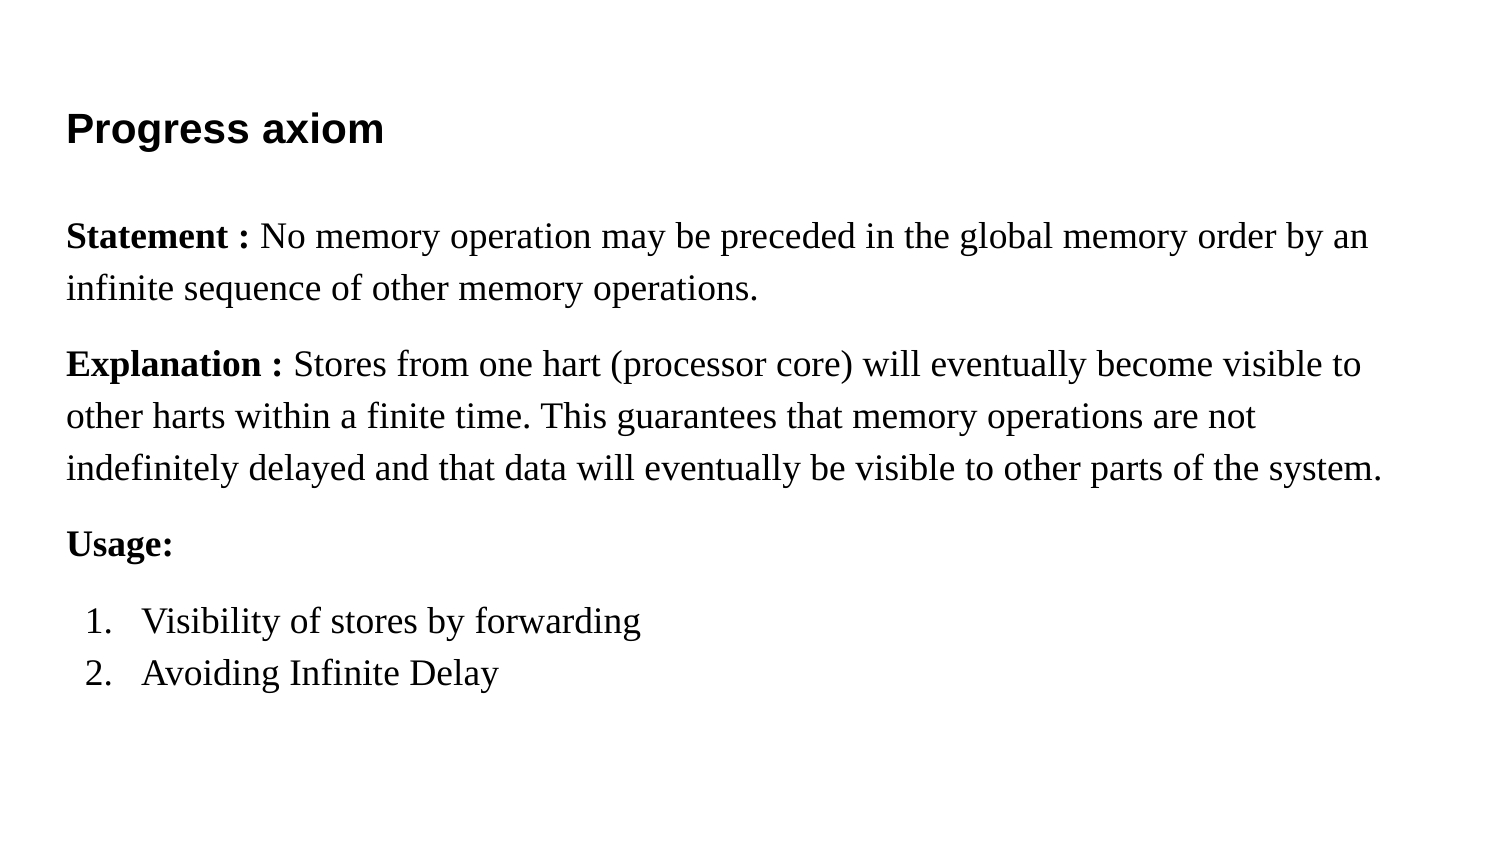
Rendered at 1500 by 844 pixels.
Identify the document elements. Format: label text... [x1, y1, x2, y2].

list Statement : No memory operation may be preceded in the global memory order by an infinite sequence of other memory operations. Explanation : Stores from one hart (processor core) will eventually become visible to other harts within a finite time. This guarantees that memory operations are not indefinitely delayed and that data will eventually be visible to other parts of the system. Usage: Visibility of stores by forwarding Avoiding Infinite Delay [51, 189, 1449, 750]
title Progress axiom [51, 72, 1449, 167]
